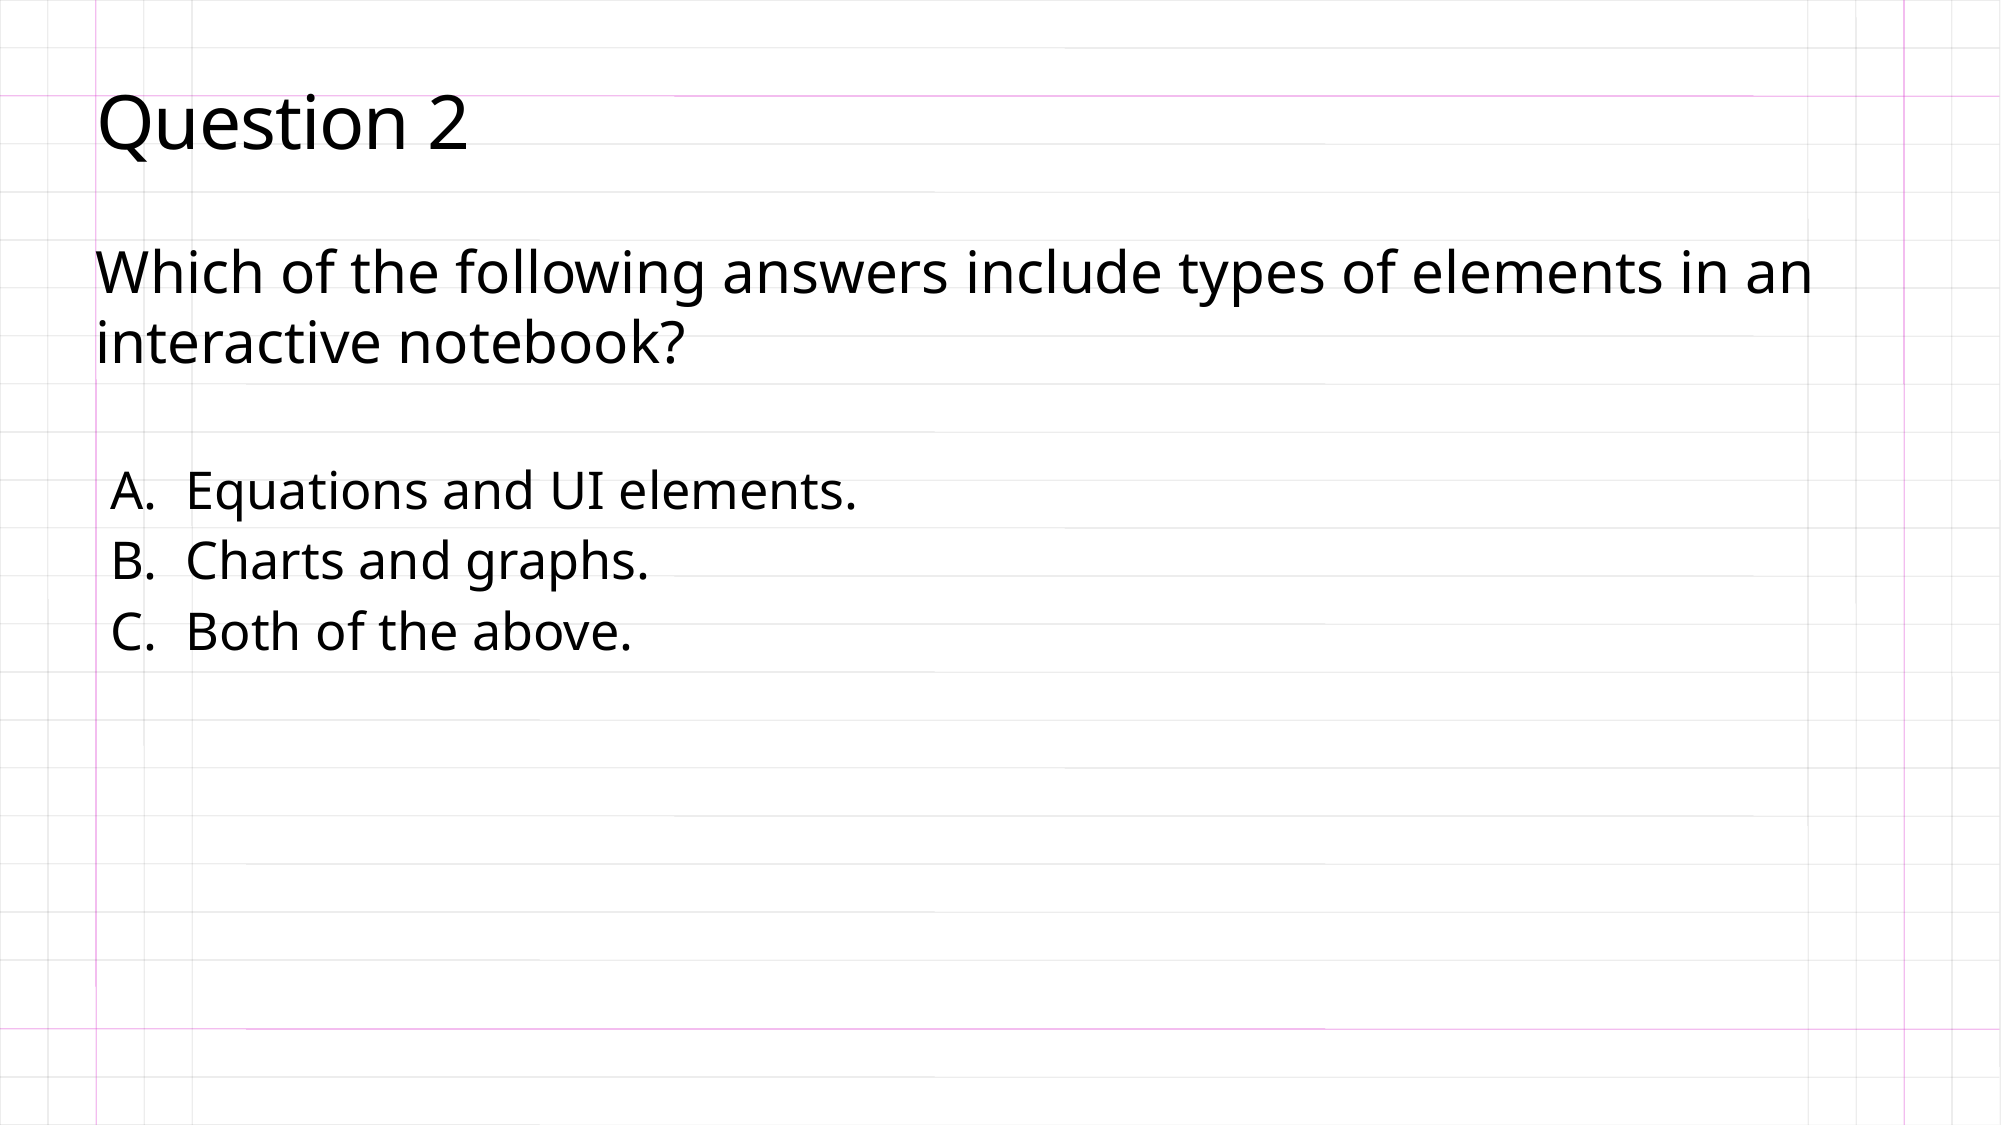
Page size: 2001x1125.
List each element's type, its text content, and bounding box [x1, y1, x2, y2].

text_box Equations and UI elements. Charts and graphs. Both of the above. [94, 448, 1906, 1052]
title Question 2 [96, 75, 1904, 165]
list Which of the following answers include types of elements in an interactive notebook? [95, 235, 1904, 376]
